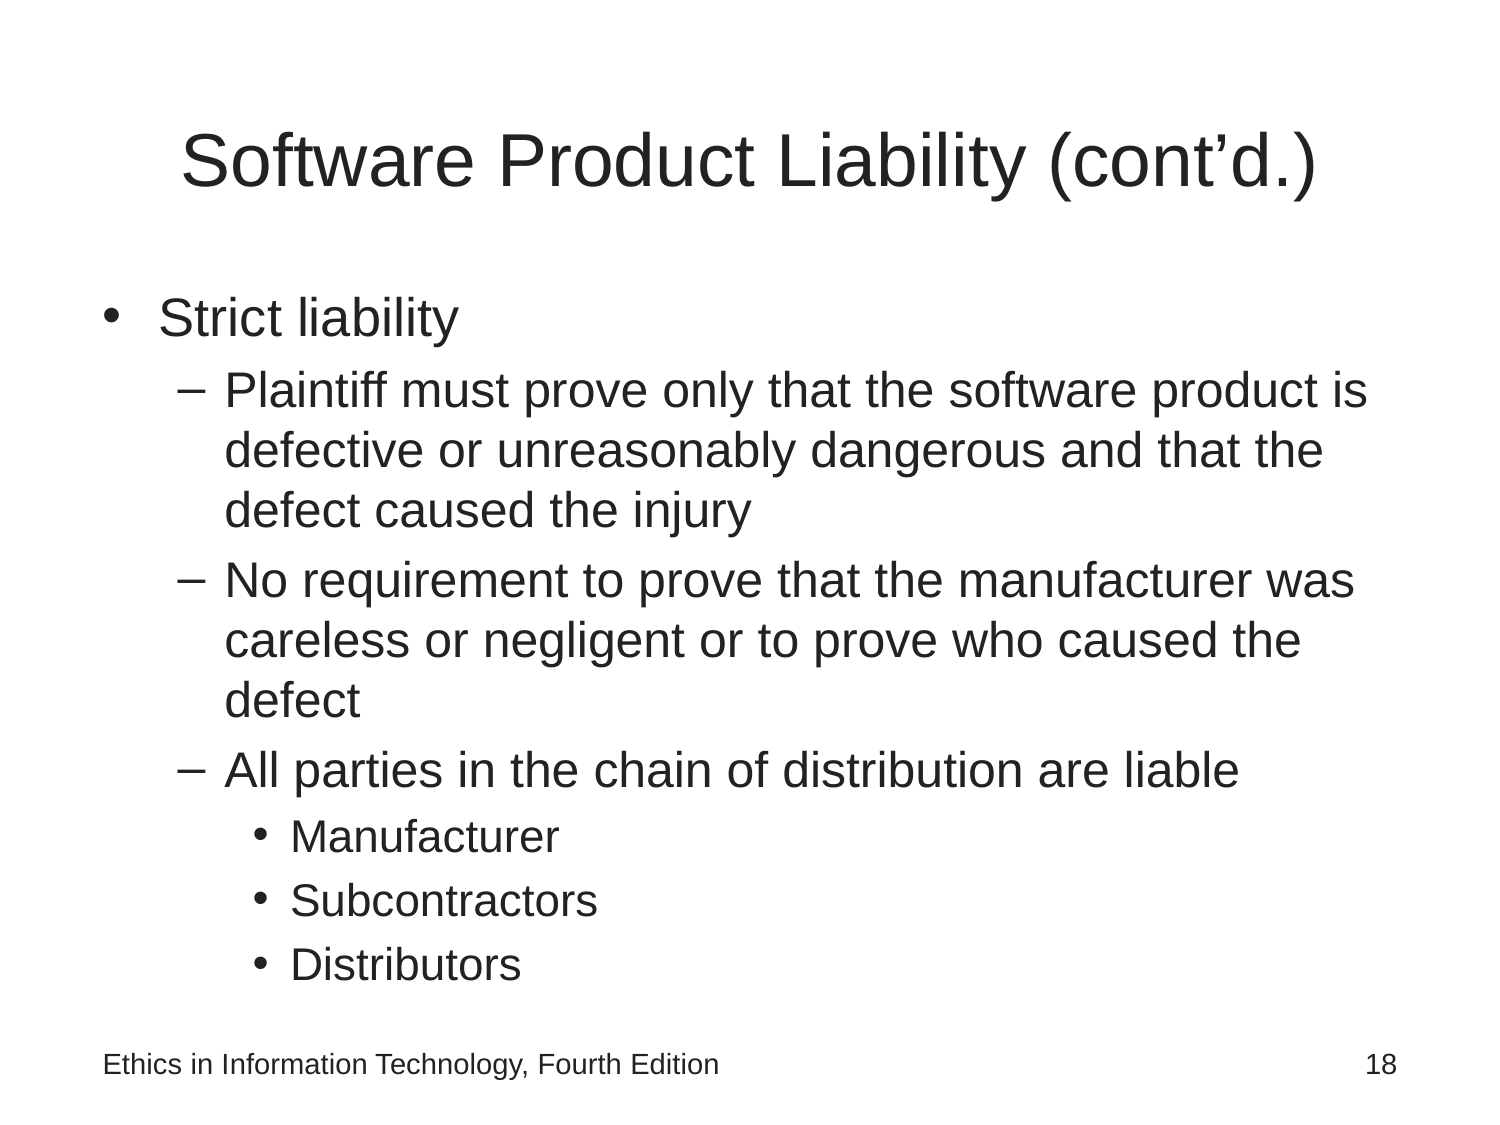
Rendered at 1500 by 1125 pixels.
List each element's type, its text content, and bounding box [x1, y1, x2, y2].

title Software Product Liability (cont’d.) [87, 62, 1413, 250]
text_box Ethics in Information Technology, Fourth Edition [87, 1037, 1299, 1100]
text_box ‹#› [1299, 1037, 1413, 1100]
list Strict liability Plaintiff must prove only that the software product is defective or unreasonably dangerous and that the defect caused the injury No requirement to prove that the manufacturer was careless or negligent or to prove who caused the defect All parties in the chain of distribution are liable Manufacturer Subcontractors Distributors [87, 275, 1413, 1025]
